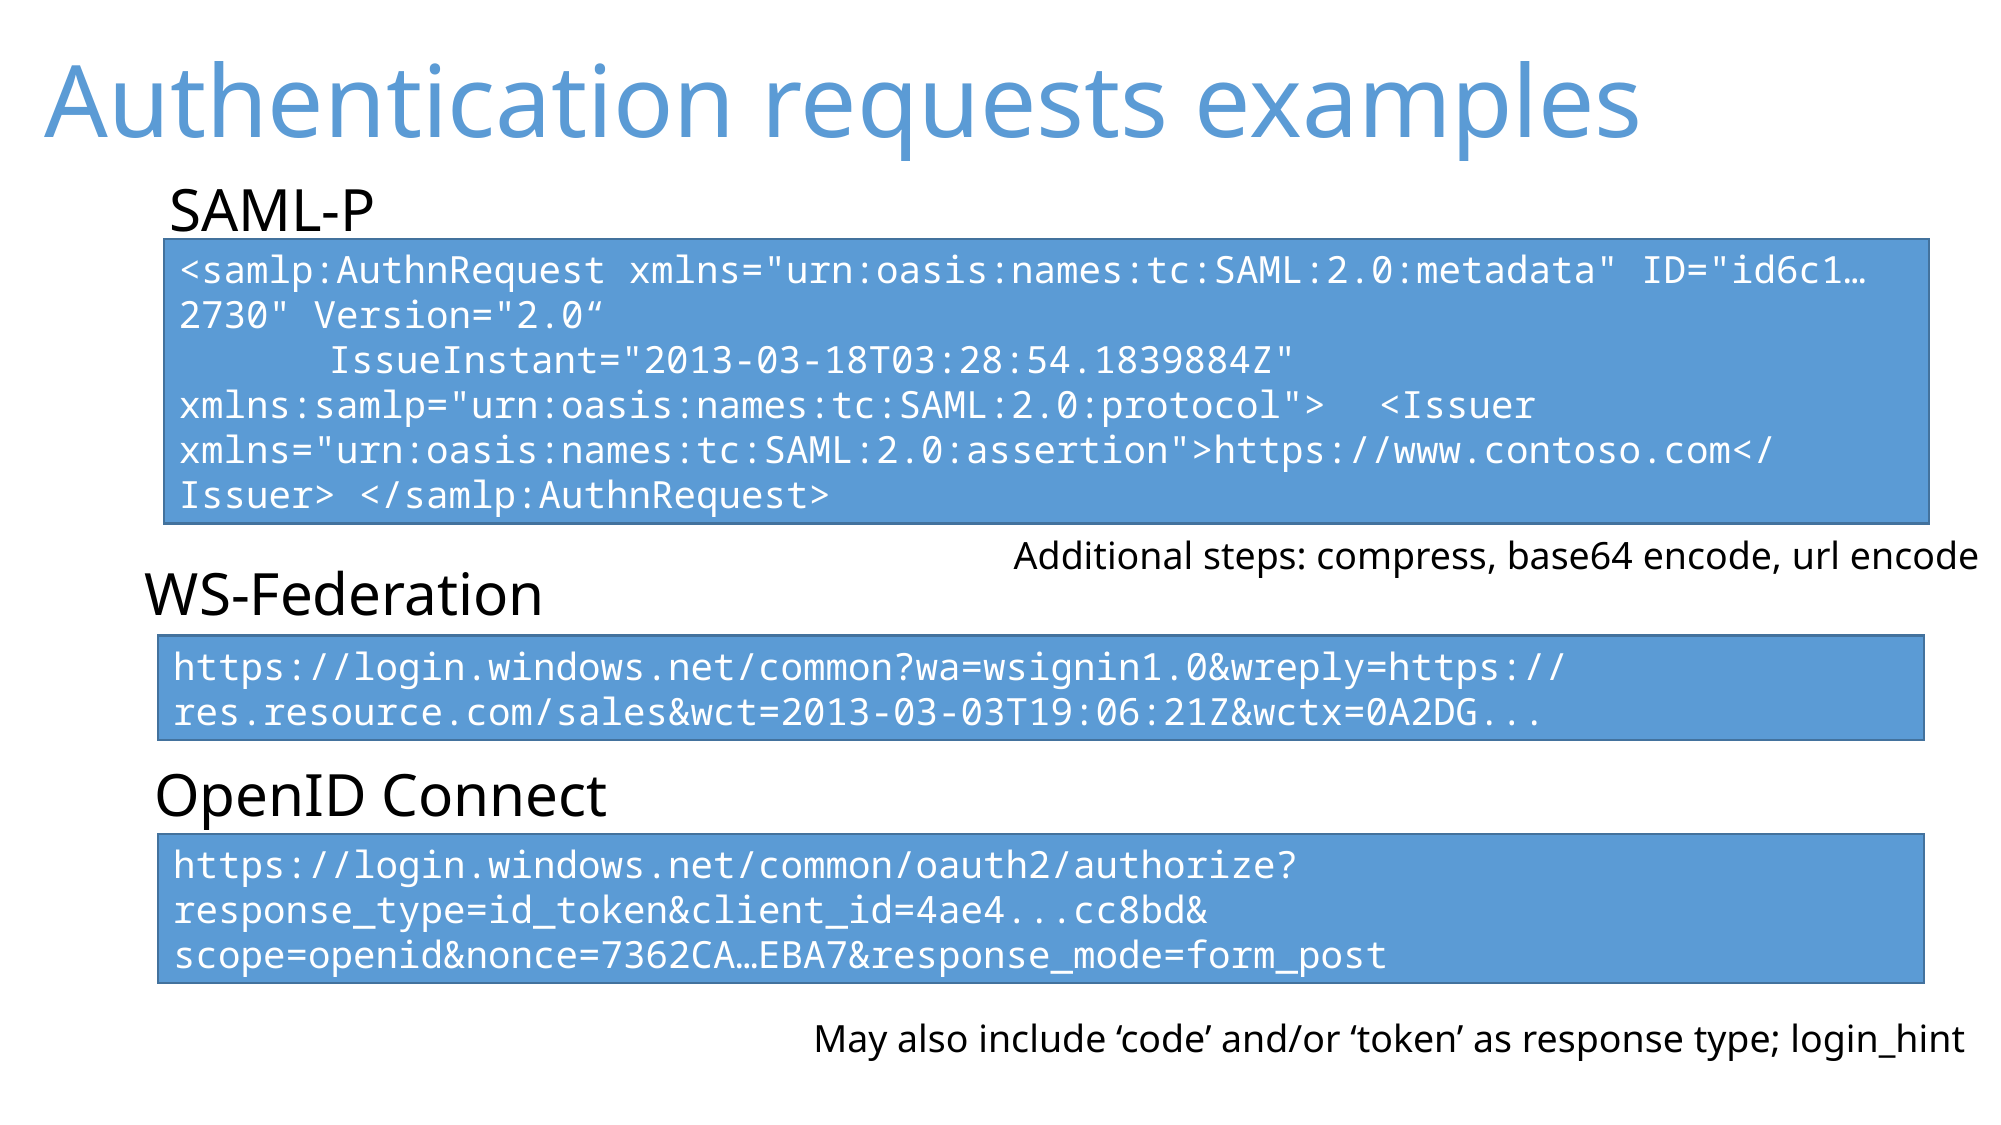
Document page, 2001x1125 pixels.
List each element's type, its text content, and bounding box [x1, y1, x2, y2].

text_box <samlp:AuthnRequest xmlns="urn:oasis:names:tc:SAML:2.0:metadata" ID="id6c1…2730" Version="2.0“ IssueInstant="2013-03-18T03:28:54.1839884Z" xmlns:samlp="urn:oasis:names:tc:SAML:2.0:protocol"> <Issuer xmlns="urn:oasis:names:tc:SAML:2.0:assertion">https://www.contoso.com</Issuer> </samlp:AuthnRequest> [163, 238, 1930, 525]
text_box https://login.windows.net/common/oauth2/authorize?response_type=id_token&client_id=4ae4...cc8bd& scope=openid&nonce=7362CA…EBA7&response_mode=form_post [157, 833, 1925, 984]
text_box WS-Federation [130, 549, 560, 635]
text_box SAML-P [154, 165, 391, 251]
text_box https://login.windows.net/common?wa=wsignin1.0&wreply=https://res.resource.com/sales&wct=2013-03-03T19:06:21Z&wctx=0A2DG... [157, 634, 1925, 741]
text_box OpenID Connect [139, 751, 623, 836]
text_box May also include ‘code’ and/or ‘token’ as response type; login_hint [798, 1007, 1982, 1067]
text_box Additional steps: compress, base64 encode, url encode [998, 524, 1995, 585]
title Authentication requests examples [29, 29, 1979, 181]
